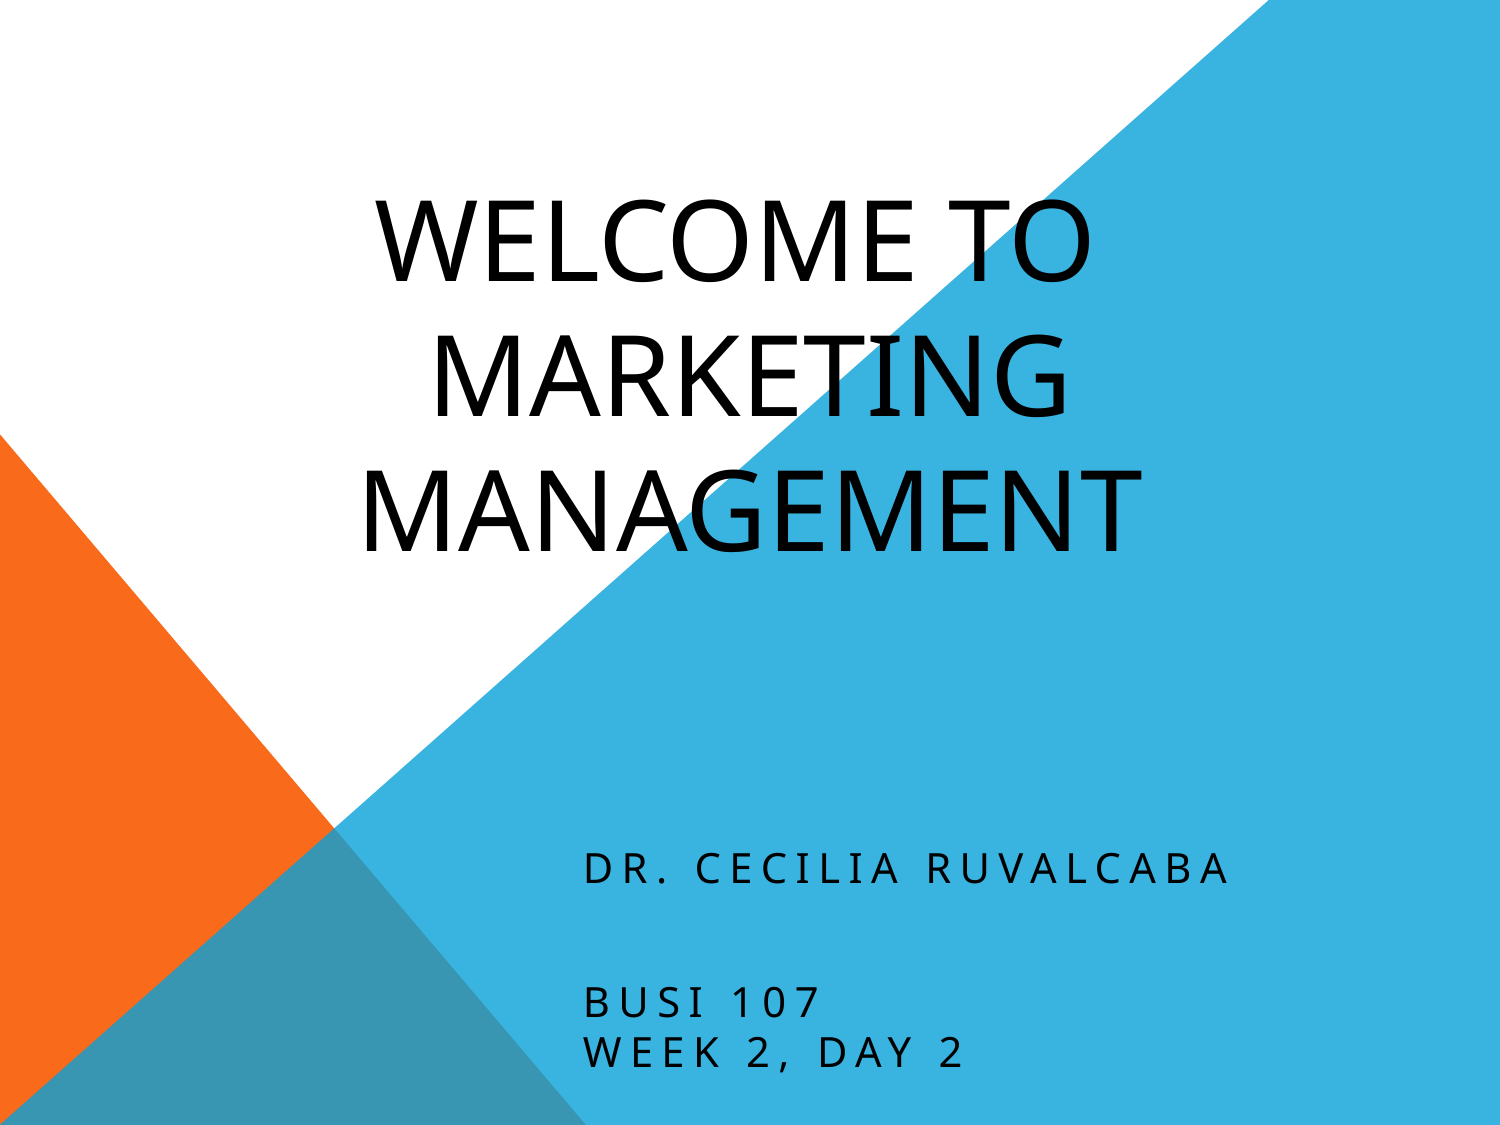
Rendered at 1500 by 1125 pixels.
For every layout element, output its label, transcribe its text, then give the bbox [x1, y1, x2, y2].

title Welcome to Marketing Management [50, 275, 1450, 575]
subtitle Dr. Cecilia Ruvalcaba BUSI 107 Week 2, Day 2 [567, 840, 1499, 1123]
